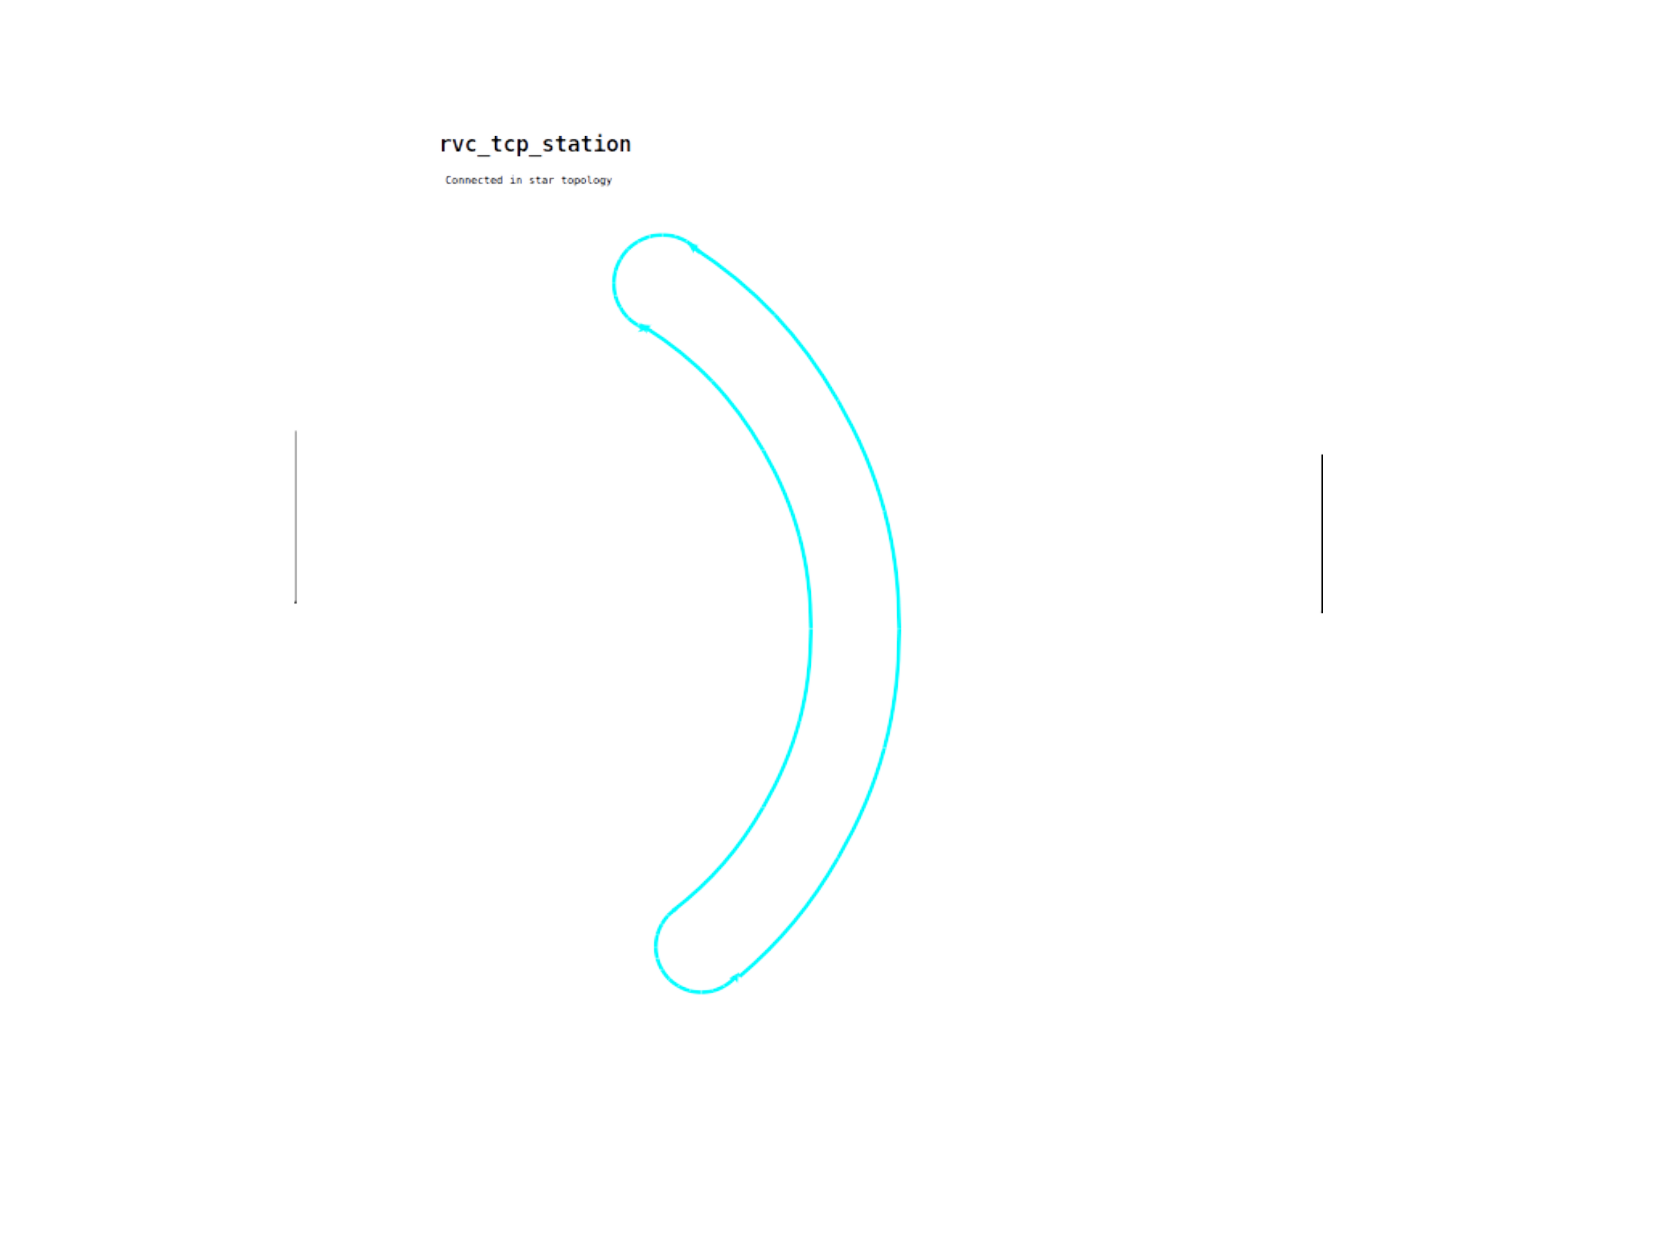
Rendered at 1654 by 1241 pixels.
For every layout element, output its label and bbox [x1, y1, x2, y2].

picture [294, 0, 1324, 1241]
